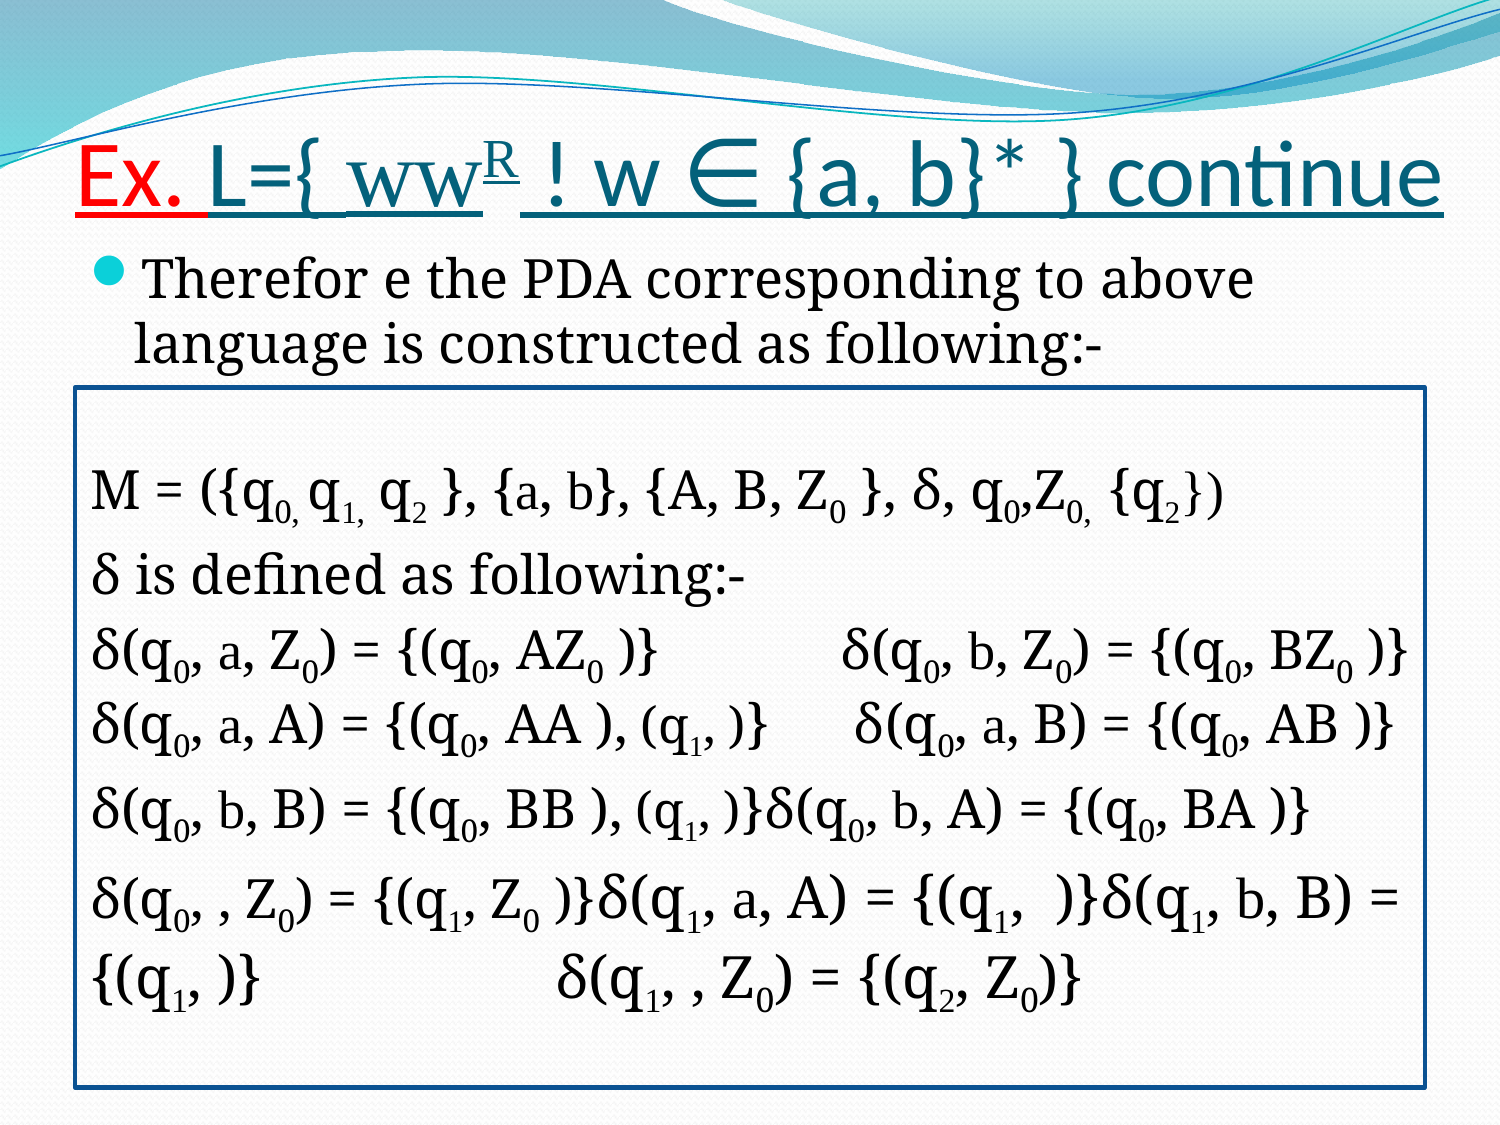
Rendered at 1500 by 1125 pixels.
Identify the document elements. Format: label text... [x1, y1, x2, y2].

list Therefor e the PDA corresponding to above language is constructed as following:- [75, 237, 1425, 385]
title Ex. L={ wwR ! w ∈ {a, b}* } continue [75, 99, 1450, 225]
list Therefor e the PDA corresponding to above language is constructed as following:- [77, 390, 1423, 1038]
